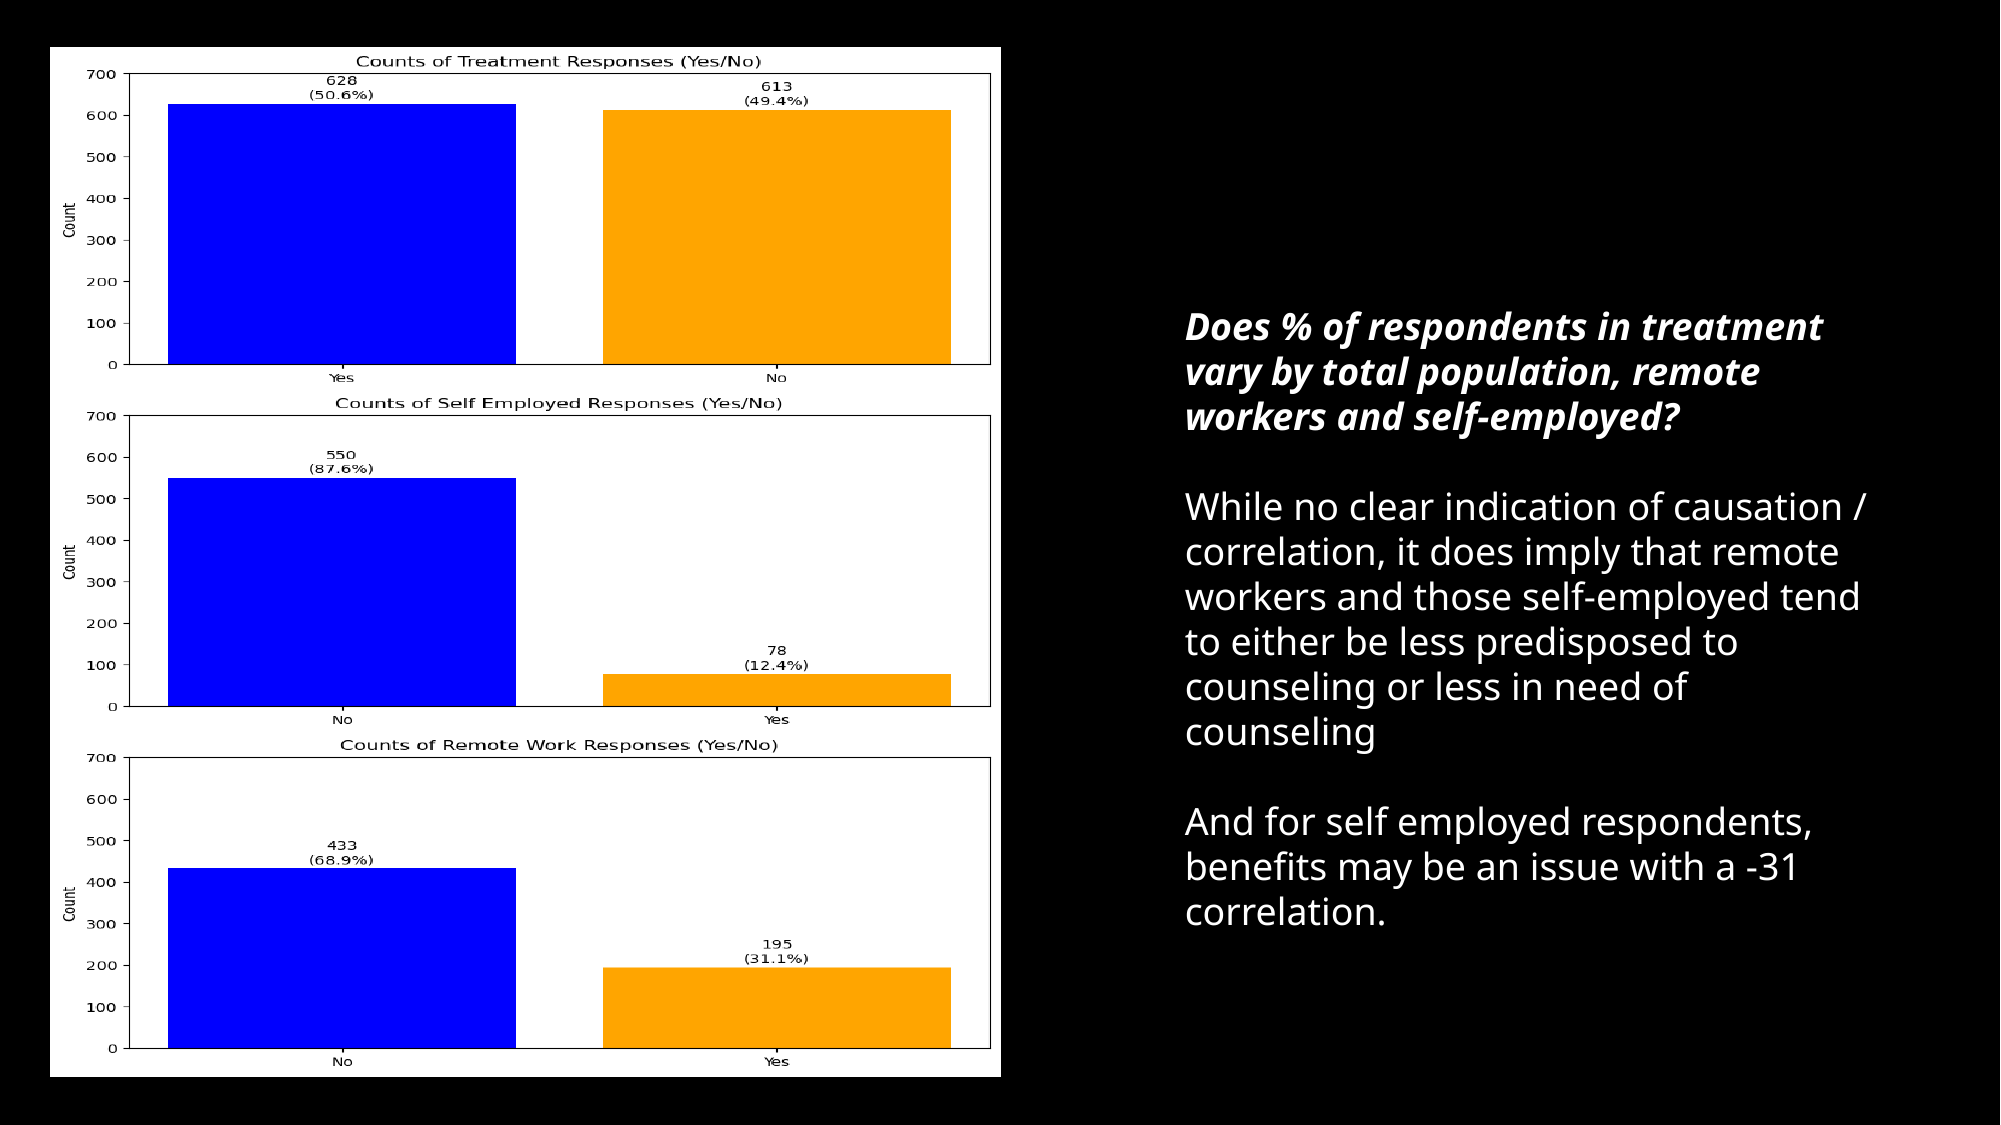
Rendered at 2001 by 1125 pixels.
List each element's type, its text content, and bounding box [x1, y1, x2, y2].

text_box Does % of respondents in treatment vary by total population, remote workers and self-employed? While no clear indication of causation / correlation, it does imply that remote workers and those self-employed tend to either be less predisposed to counseling or less in need of counseling And for self employed respondents, benefits may be an issue with a -31 correlation. [1170, 295, 1904, 941]
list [50, 47, 1001, 1078]
